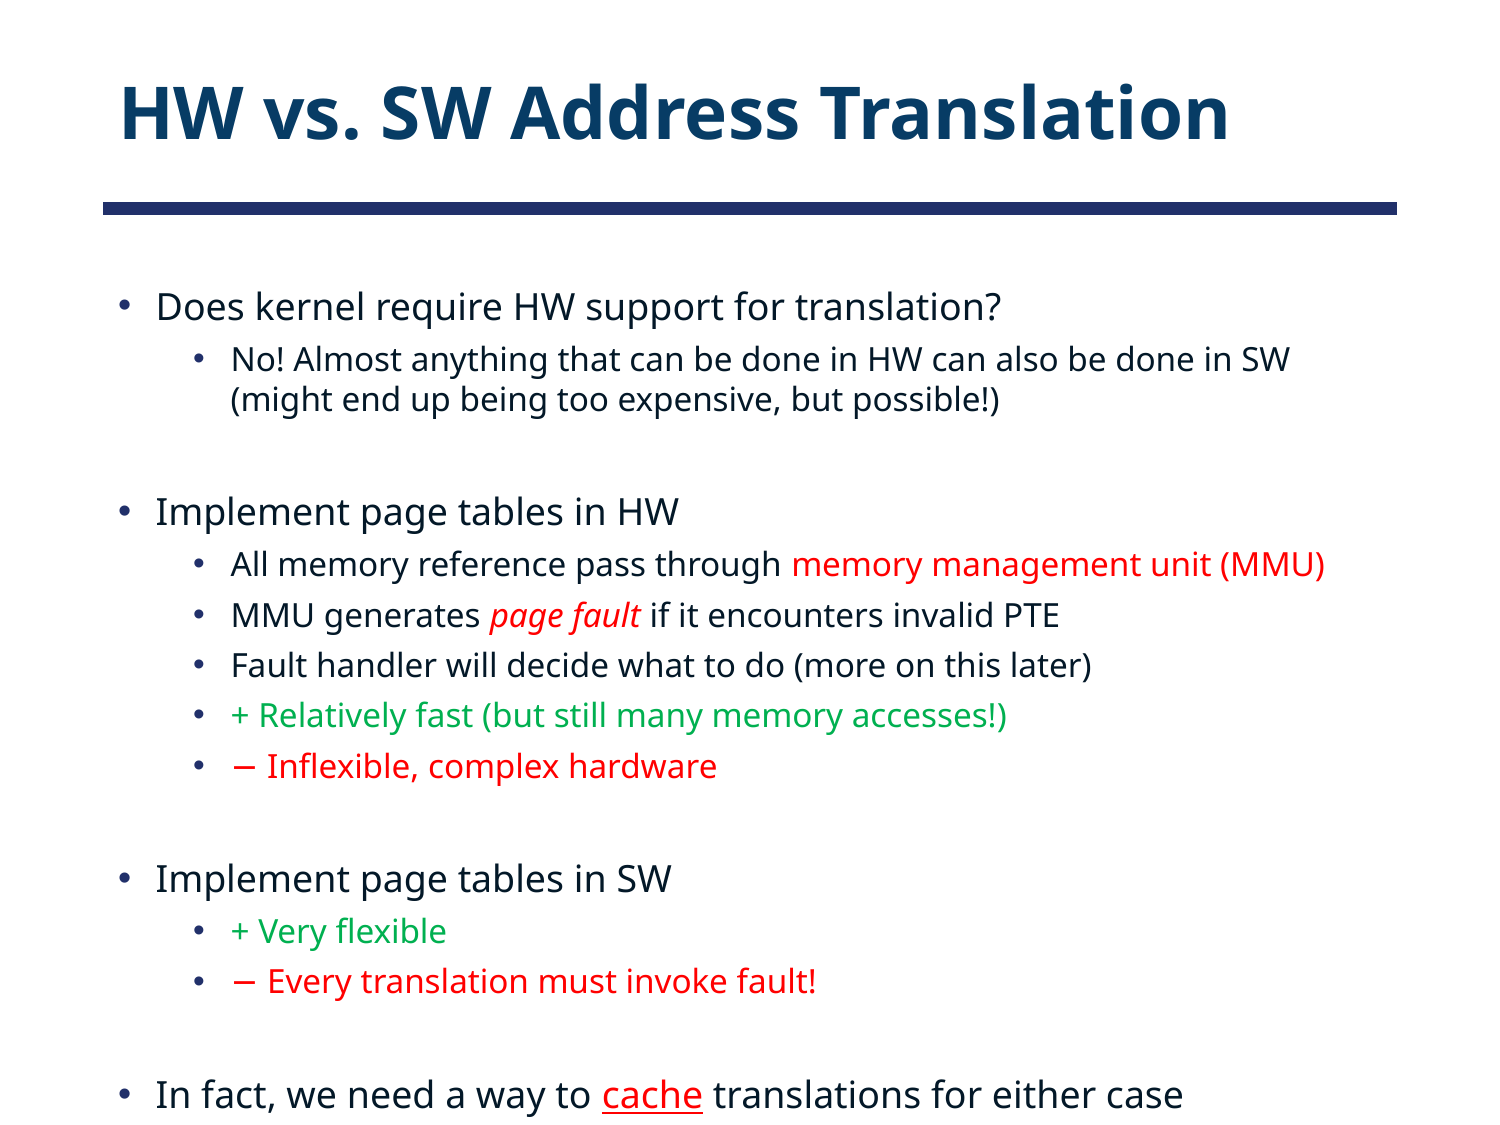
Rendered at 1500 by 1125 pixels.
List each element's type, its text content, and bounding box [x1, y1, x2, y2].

title HW vs. SW Address Translation [103, 34, 1397, 197]
list Does kernel require HW support for translation? No! Almost anything that can be done in HW can also be done in SW (might end up being too expensive, but possible!) Implement page tables in HW All memory reference pass through memory management unit (MMU) MMU generates page fault if it encounters invalid PTE Fault handler will decide what to do (more on this later) + Relatively fast (but still many memory accesses!) − Inflexible, complex hardware Implement page tables in SW + Very flexible − Every translation must invoke fault! In fact, we need a way to cache translations for either case [103, 275, 1397, 1091]
